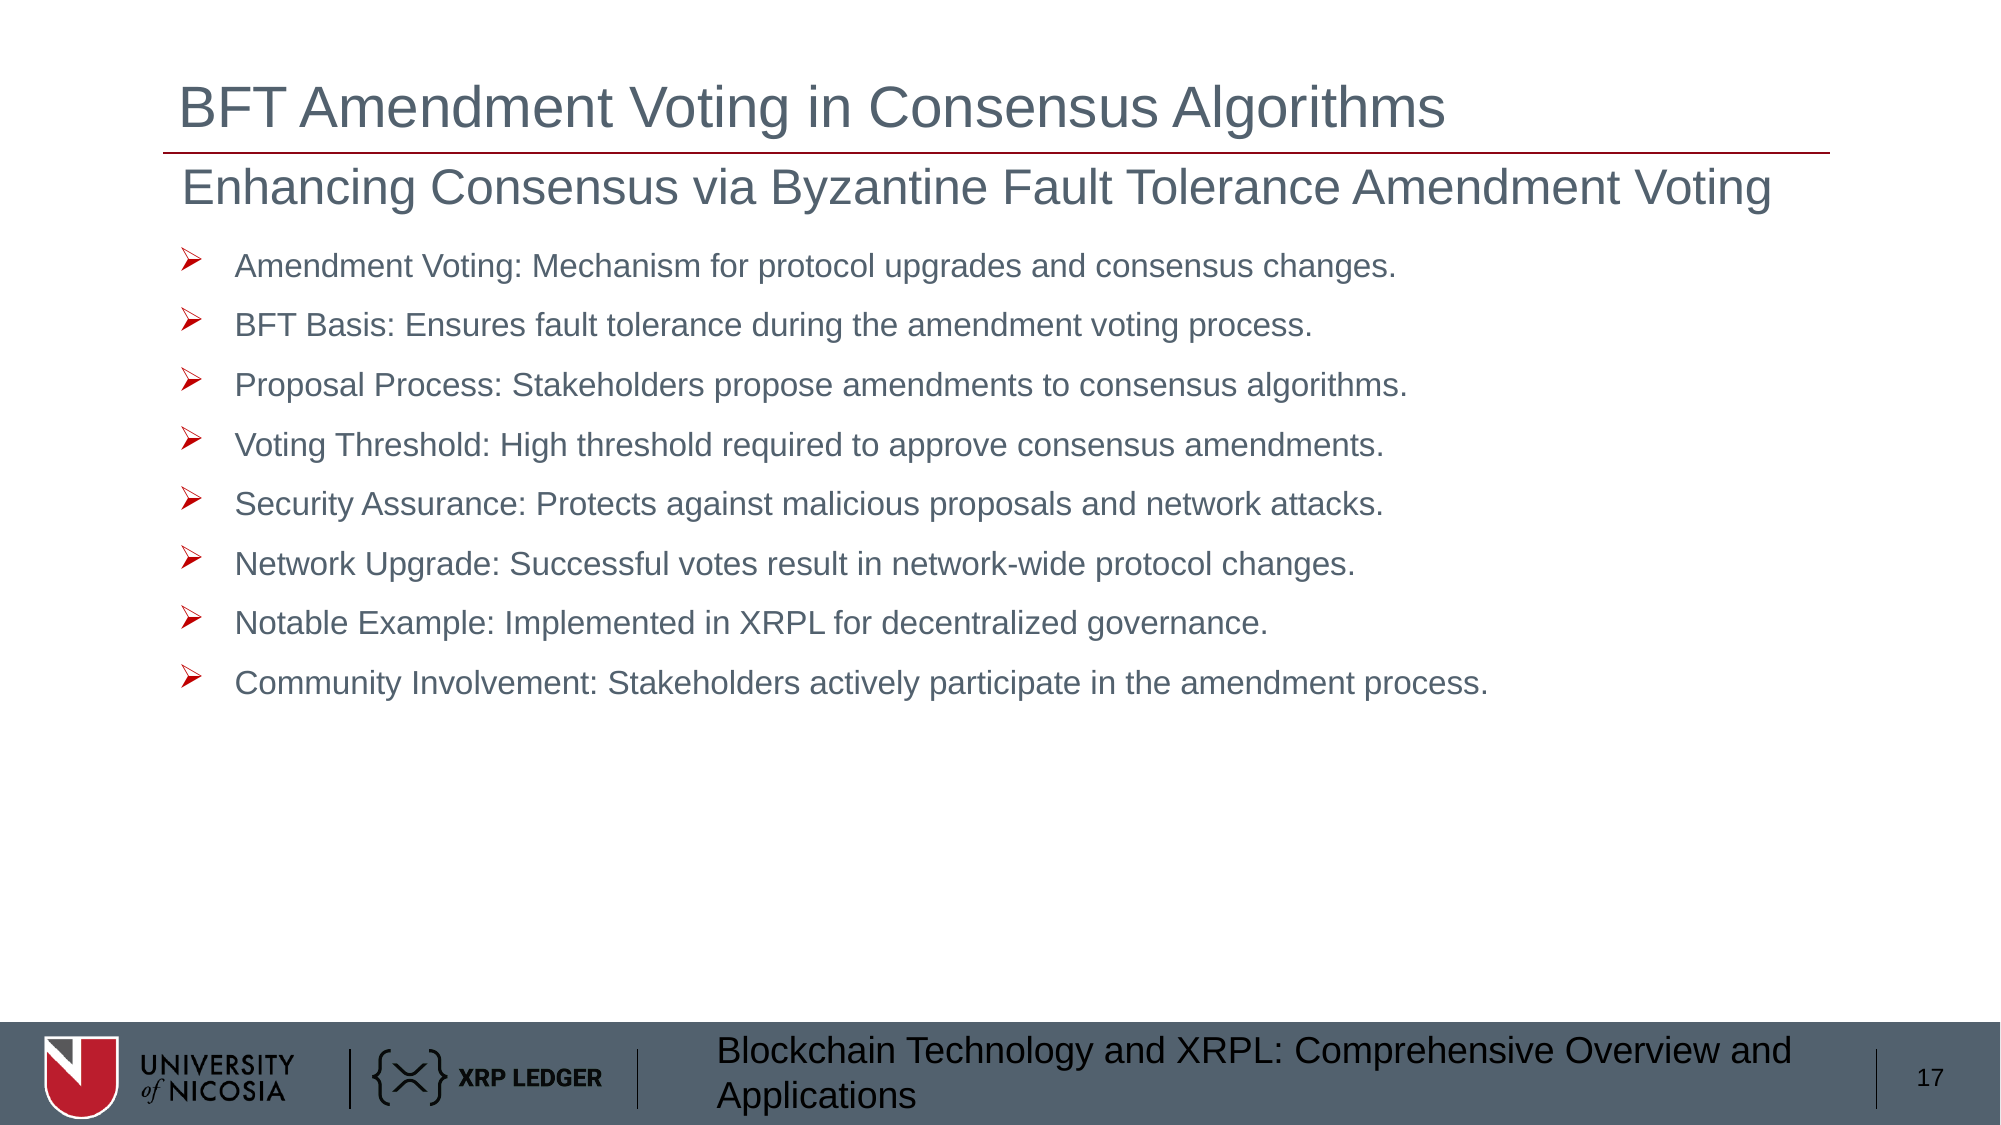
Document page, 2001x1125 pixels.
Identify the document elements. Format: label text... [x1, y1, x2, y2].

text_box Amendment Voting: Mechanism for protocol upgrades and consensus changes. BFT Basis: Ensures fault tolerance during the amendment voting process. Proposal Process: Stakeholders propose amendments to consensus algorithms. Voting Threshold: High threshold required to approve consensus amendments. Security Assurance: Protects against malicious proposals and network attacks. Network Upgrade: Successful votes result in network-wide protocol changes. Notable Example: Implemented in XRPL for decentralized governance. Community Involvement: Stakeholders actively participate in the amendment process. [176, 252, 1775, 701]
picture [371, 1048, 603, 1107]
title BFT Amendment Voting in Consensus Algorithms [176, 67, 1663, 252]
slide_number 17 [1910, 1061, 1951, 1125]
text_box Enhancing Consensus via Byzantine Fault Tolerance Amendment Voting [179, 153, 1825, 216]
picture [31, 1012, 307, 1125]
